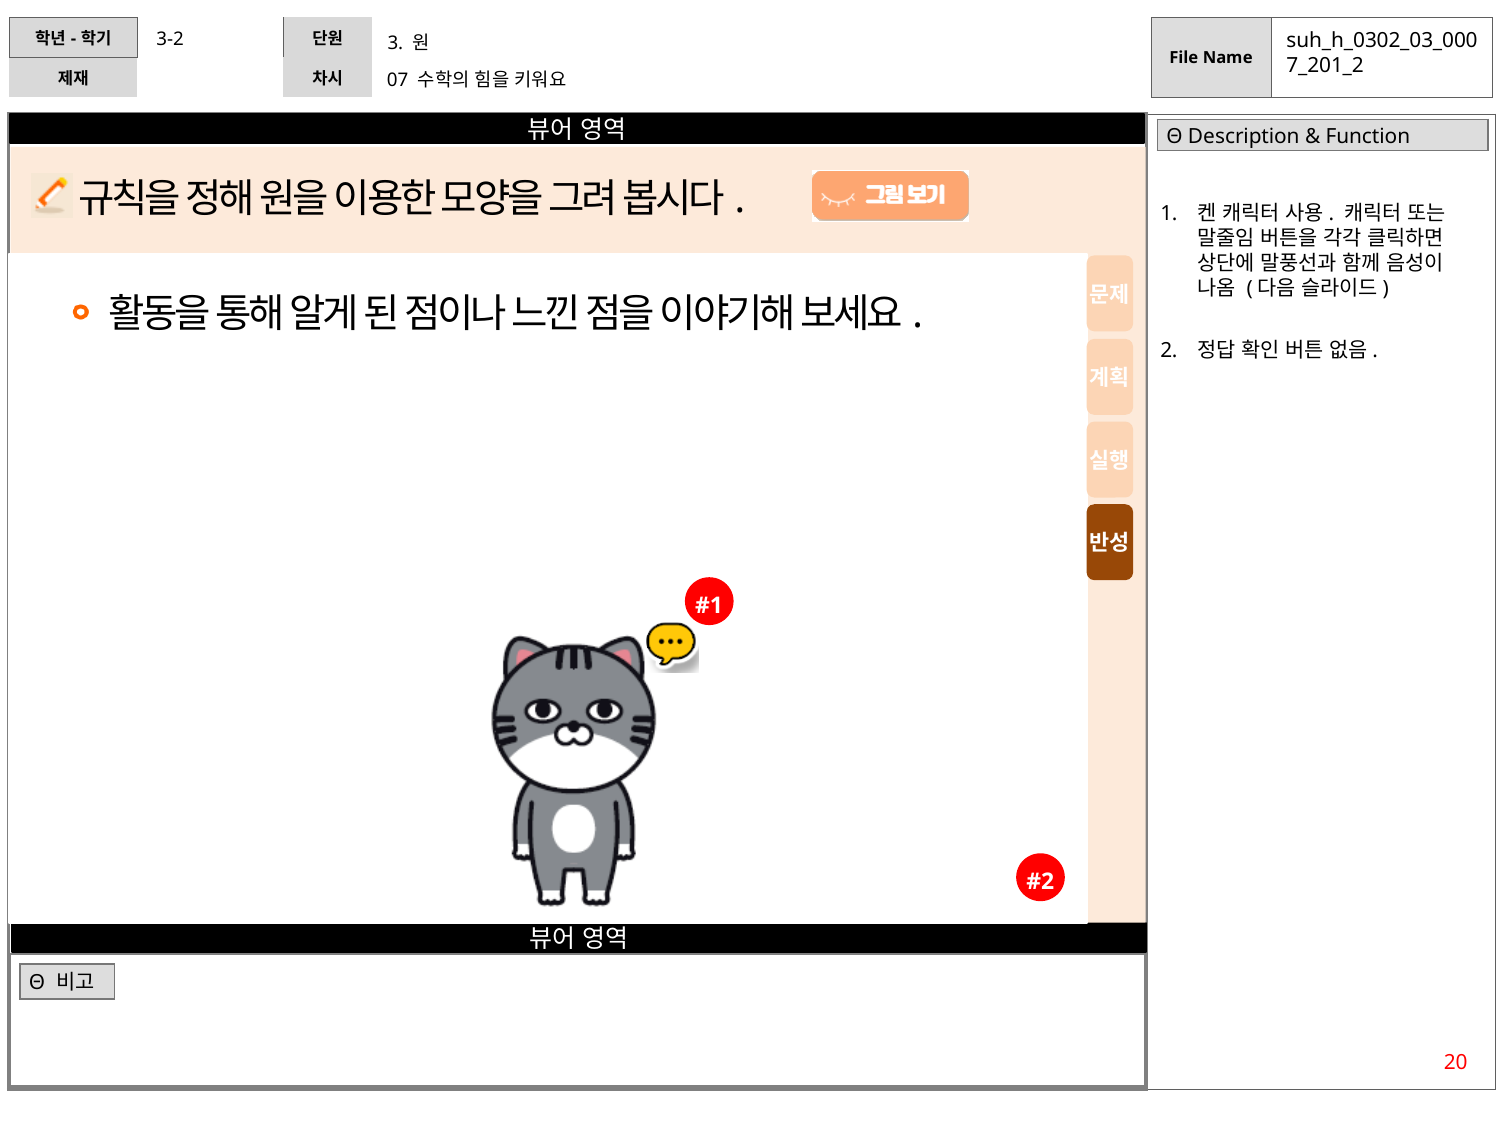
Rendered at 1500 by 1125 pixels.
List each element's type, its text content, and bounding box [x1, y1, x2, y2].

text_box [7, 252, 1089, 925]
table_header Θ Description & Function [1158, 120, 1487, 150]
text_box 규칙을 정해 원을 이용한 모양을 그려 봅시다. [63, 165, 1150, 228]
text_box [9, 145, 1148, 925]
picture [483, 619, 699, 911]
picture [70, 301, 90, 323]
text_box #2 [1014, 851, 1067, 904]
text_box suh_h_0302_03_0007_201_2 [1271, 18, 1500, 84]
picture [812, 170, 969, 222]
picture [31, 173, 73, 218]
text_box #1 [682, 575, 736, 628]
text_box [1086, 255, 1134, 581]
text_box 켄 캐릭터 사용. 캐릭터 또는 말줄임 버튼을 각각 클릭하면 상단에 말풍선과 함께 음성이 나옴 (다음 슬라이드) 정답 확인 버튼 없음. [1145, 160, 1500, 370]
text_box 활동을 통해 알게 된 점이나 느낀 점을 이야기해 보세요. [93, 280, 1065, 343]
text_box 3. 원 [372, 23, 828, 48]
text_box 07 수학의 힘을 키워요 [372, 60, 821, 96]
text_box 3-2 [141, 18, 284, 55]
